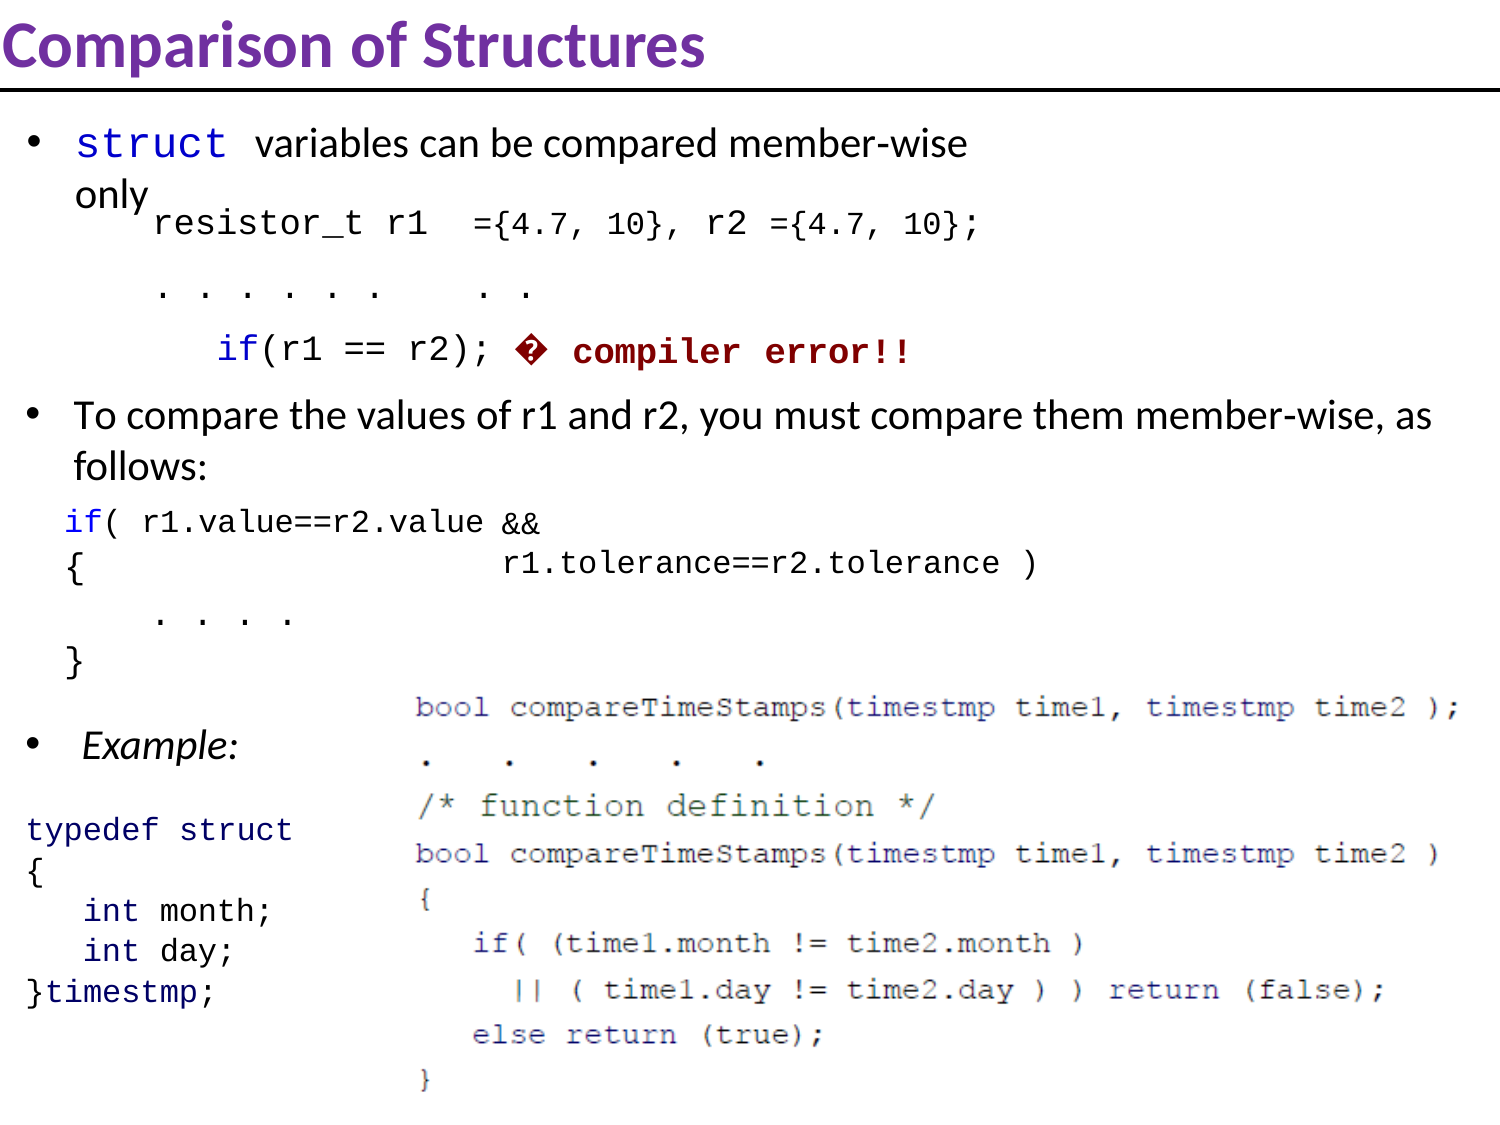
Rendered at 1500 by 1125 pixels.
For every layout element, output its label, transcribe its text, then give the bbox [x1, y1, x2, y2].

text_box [23, 386, 1477, 682]
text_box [24, 114, 1043, 371]
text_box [23, 687, 1477, 1105]
title Comparison of Structures [2, 0, 901, 81]
